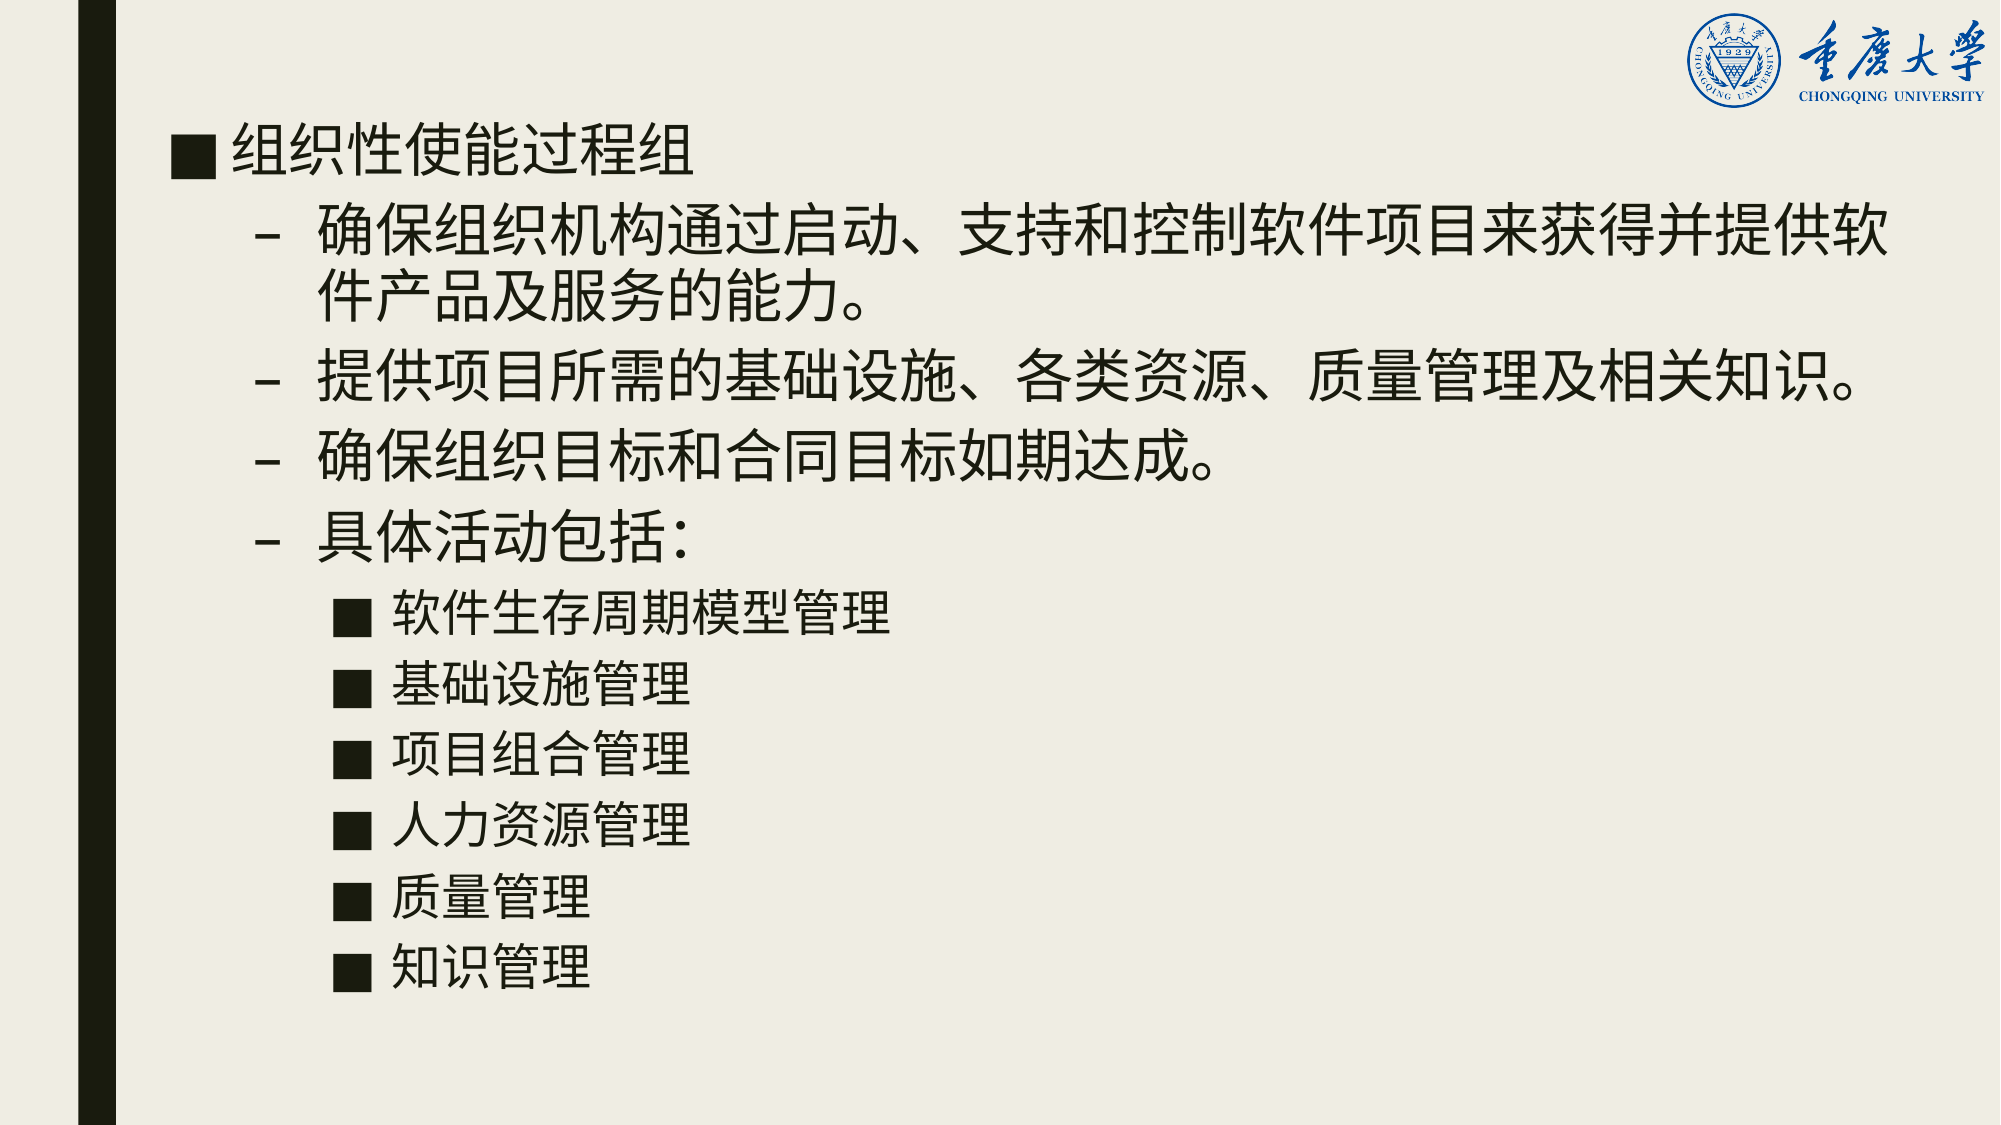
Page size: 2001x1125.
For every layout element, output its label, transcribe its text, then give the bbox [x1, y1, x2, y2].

picture [1687, 13, 1985, 108]
list 组织性使能过程组 确保组织机构通过启动、支持和控制软件项目来获得并提供软件产品及服务的能力。 提供项目所需的基础设施、各类资源、质量管理及相关知识。 确保组织目标和合同目标如期达成。 具体活动包括： 软件生存周期模型管理 基础设施管理 项目组合管理 人力资源管理 质量管理 知识管理 [151, 111, 1935, 1125]
